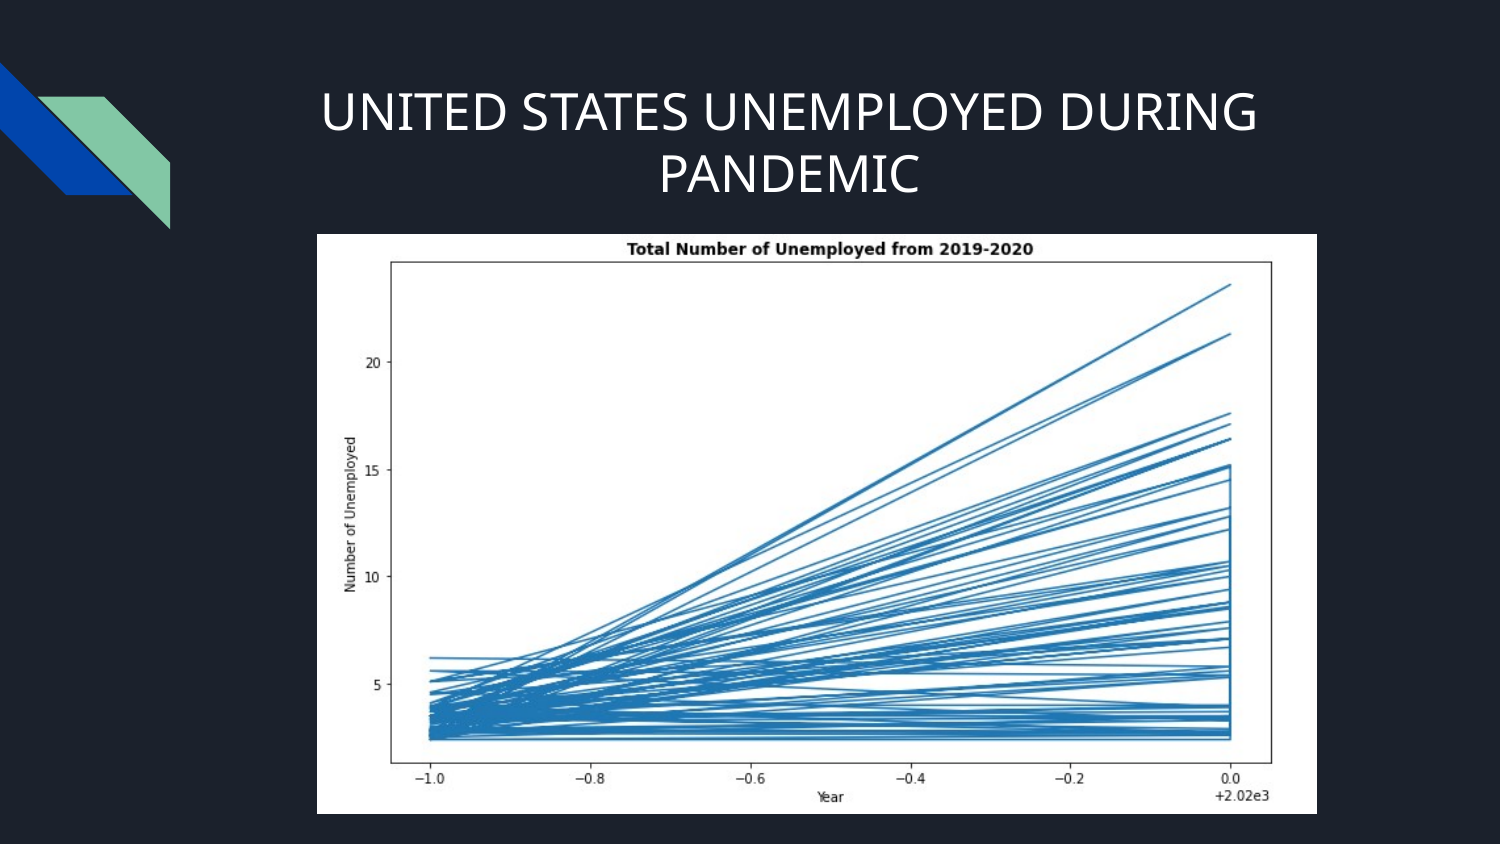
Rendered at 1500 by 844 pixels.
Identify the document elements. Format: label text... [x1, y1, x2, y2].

picture [316, 234, 1317, 814]
title UNITED STATES UNEMPLOYED DURING PANDEMIC [212, 64, 1368, 215]
